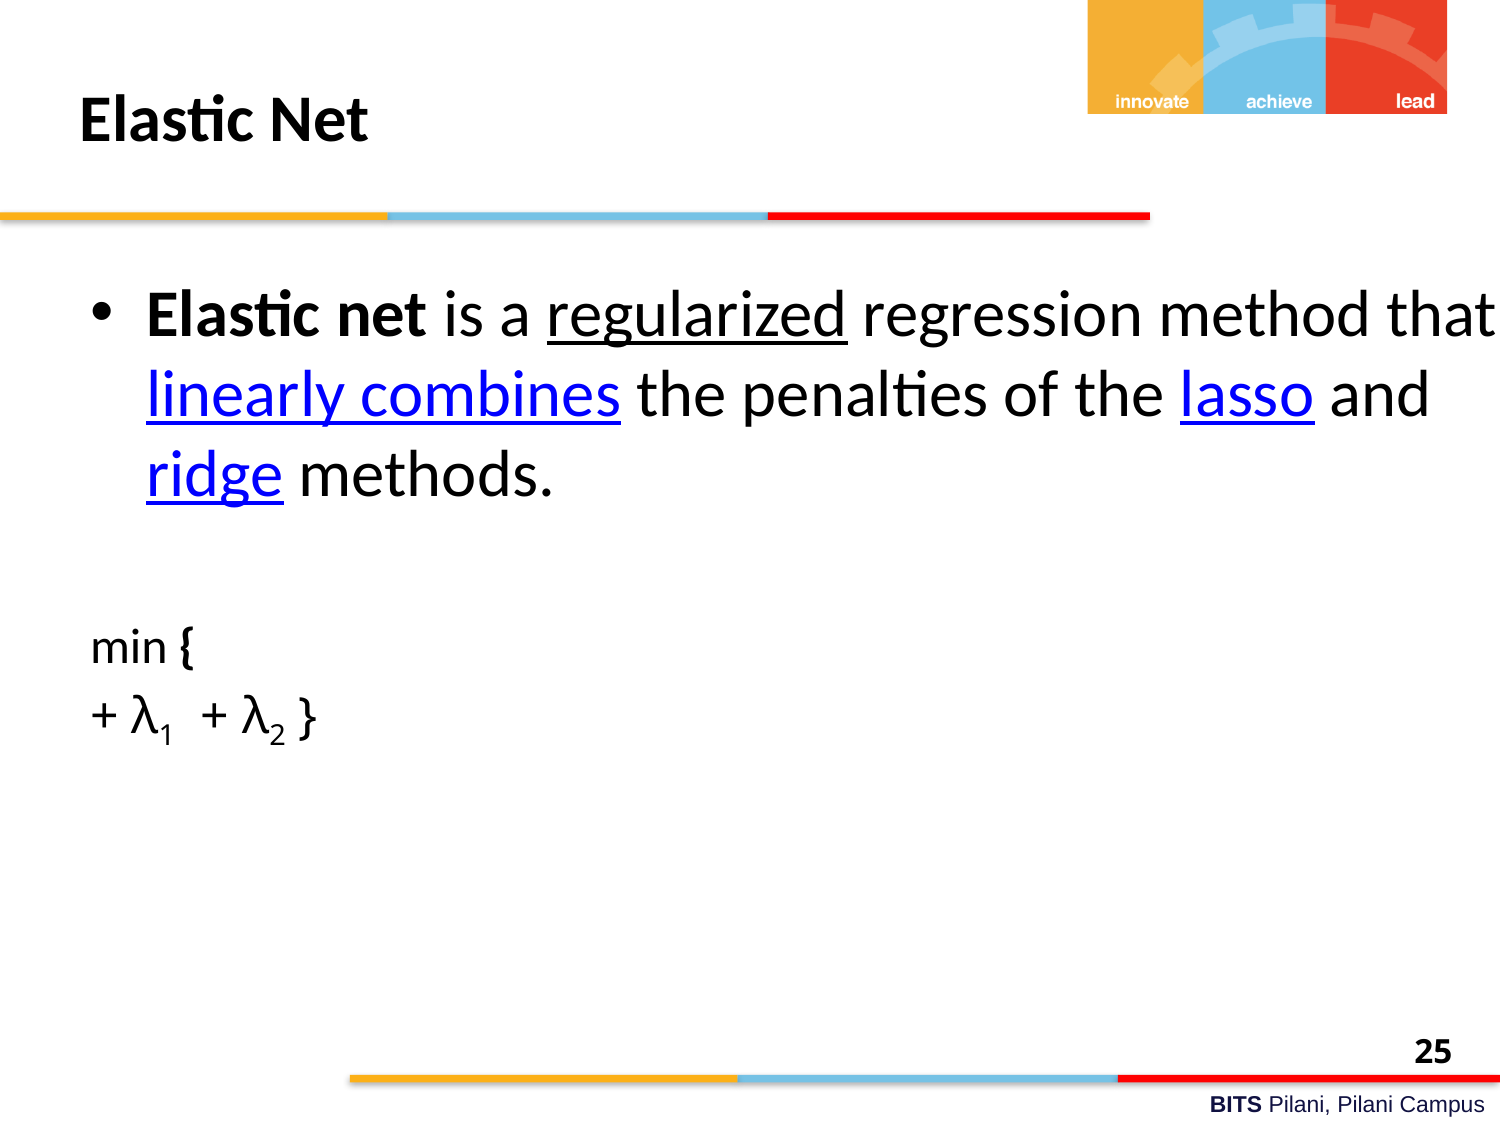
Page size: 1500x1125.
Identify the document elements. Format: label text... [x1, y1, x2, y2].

picture [1087, 0, 1448, 114]
title Elastic Net [64, 45, 1069, 185]
slide_number 25 [1399, 1023, 1500, 1072]
